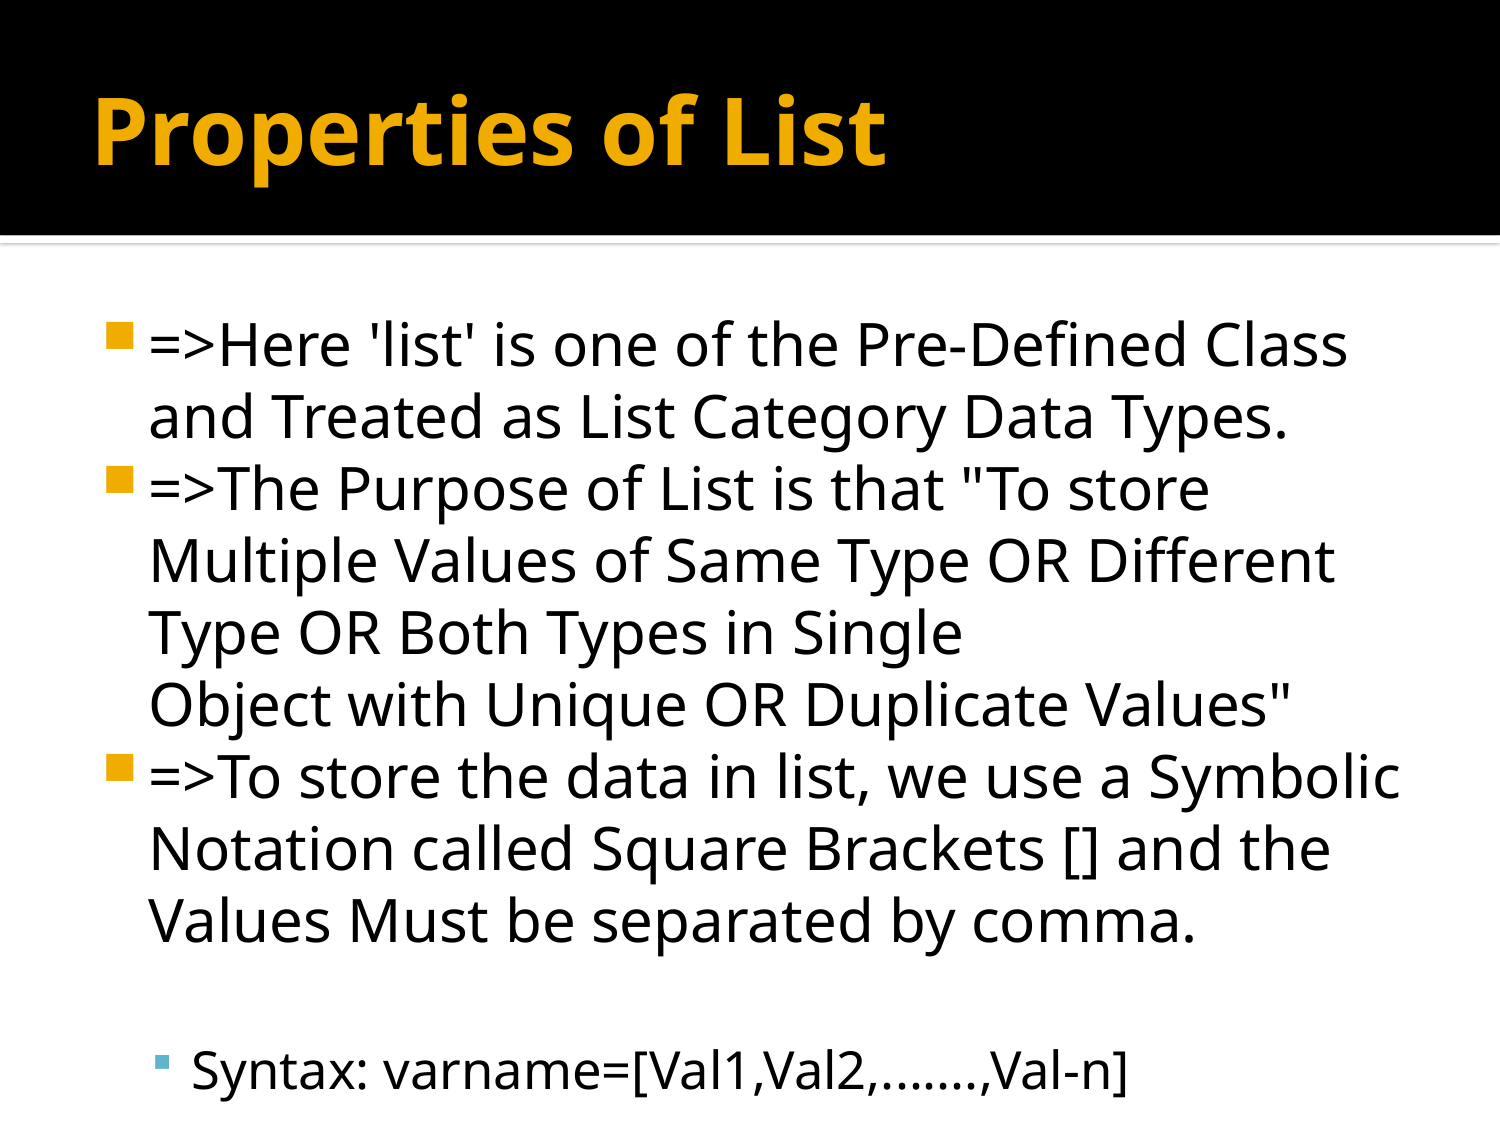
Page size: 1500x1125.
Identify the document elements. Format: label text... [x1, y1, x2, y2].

list =>Here 'list' is one of the Pre-Defined Class and Treated as List Category Data Types. =>The Purpose of List is that "To store Multiple Values of Same Type OR Different Type OR Both Types in Single Object with Unique OR Duplicate Values" =>To store the data in list, we use a Symbolic Notation called Square Brackets [] and the Values Must be separated by comma. Syntax: varname=[Val1,Val2,.......,Val-n] [75, 291, 1425, 1125]
title Properties of List [75, 25, 1425, 231]
